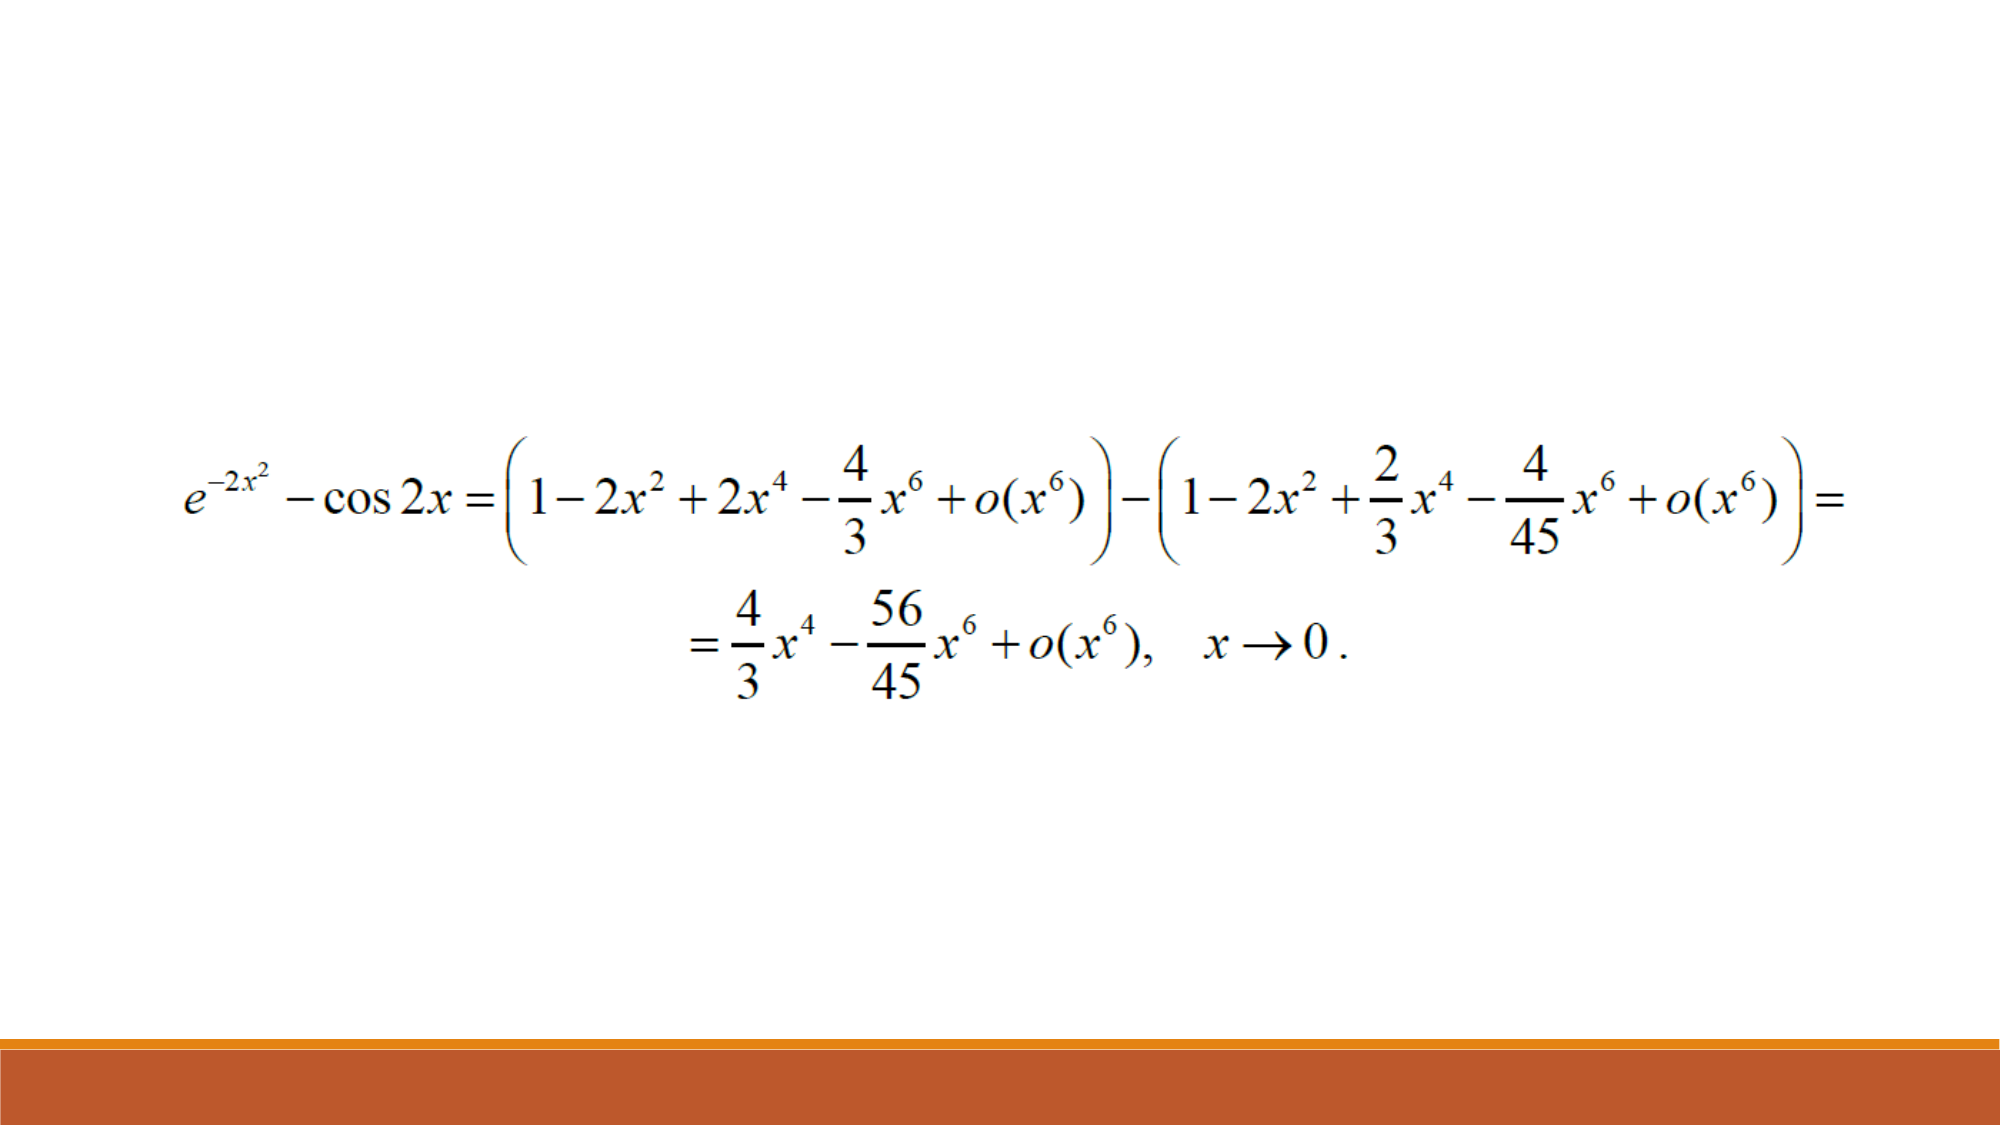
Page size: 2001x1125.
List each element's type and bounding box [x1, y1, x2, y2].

picture [75, 425, 1876, 734]
